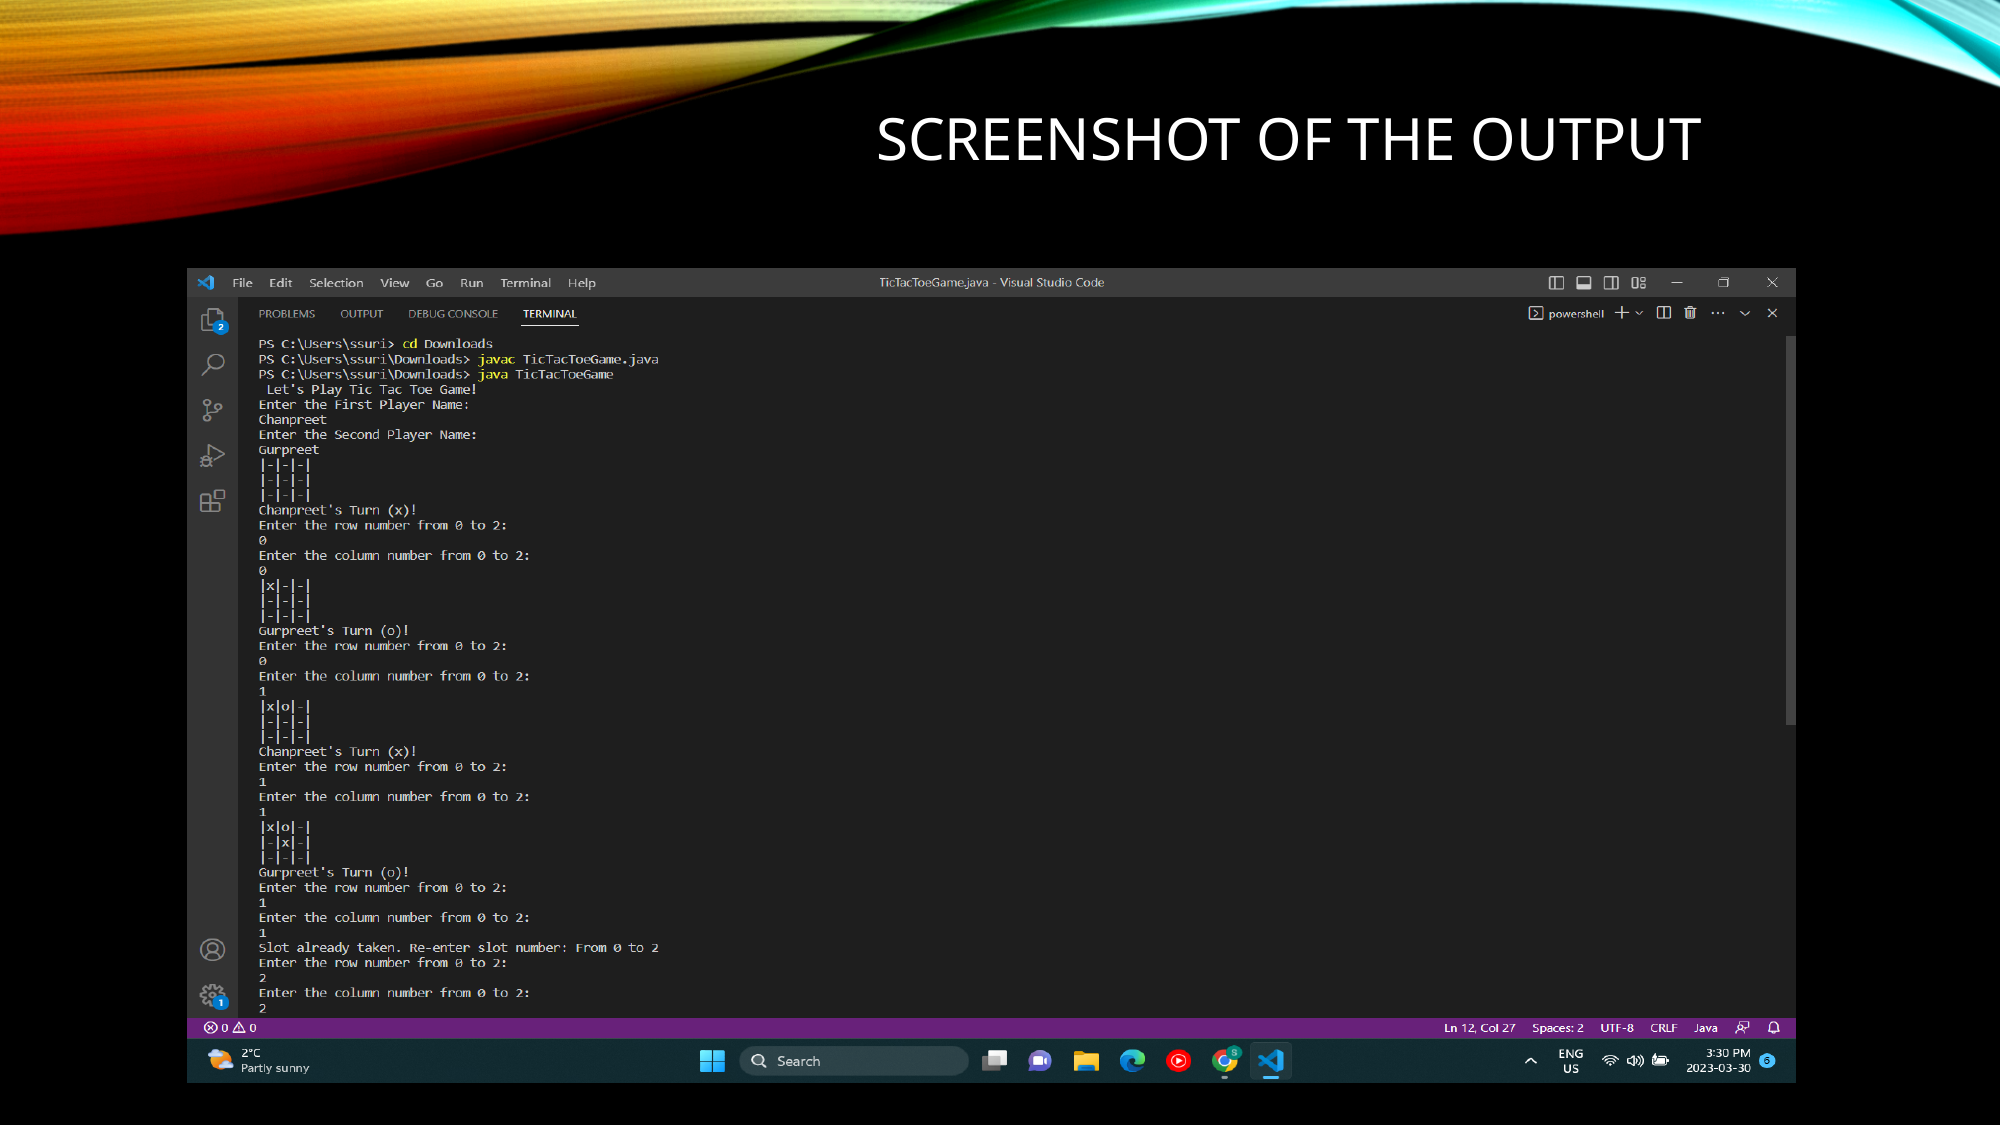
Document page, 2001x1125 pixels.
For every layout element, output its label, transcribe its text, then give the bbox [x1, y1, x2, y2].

title Screenshot of the output [828, 67, 1718, 216]
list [187, 268, 1796, 1084]
picture [0, 0, 2000, 237]
